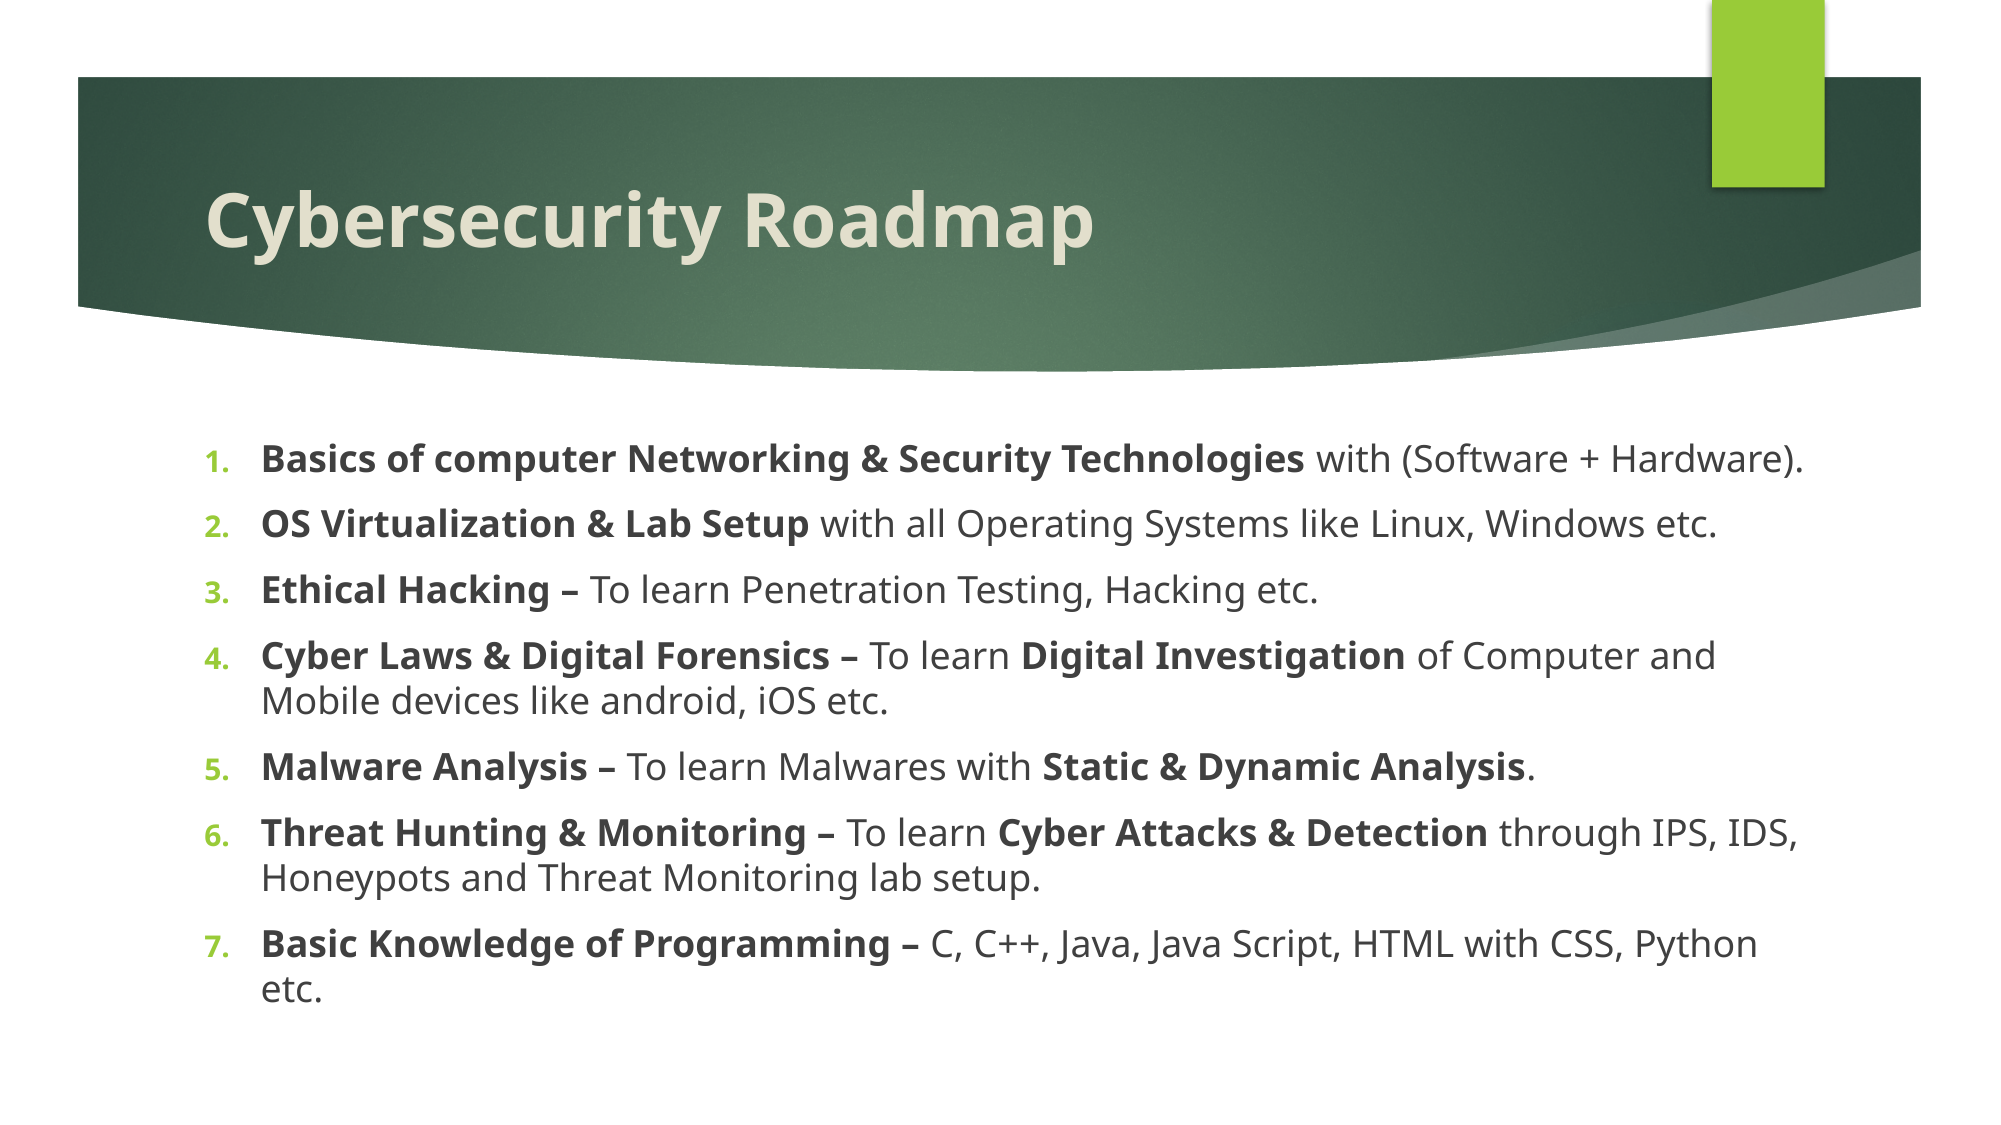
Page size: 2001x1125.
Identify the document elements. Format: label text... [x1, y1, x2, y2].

title Cybersecurity Roadmap [189, 159, 1638, 276]
list Basics of computer Networking & Security Technologies with (Software + Hardware). OS Virtualization & Lab Setup with all Operating Systems like Linux, Windows etc. Ethical Hacking – To learn Penetration Testing, Hacking etc. Cyber Laws & Digital Forensics – To learn Digital Investigation of Computer and Mobile devices like android, iOS etc. Malware Analysis – To learn Malwares with Static & Dynamic Analysis. Threat Hunting & Monitoring – To learn Cyber Attacks & Detection through IPS, IDS, Honeypots and Threat Monitoring lab setup. Basic Knowledge of Programming – C, C++, Java, Java Script, HTML with CSS, Python etc. [189, 427, 1841, 1065]
